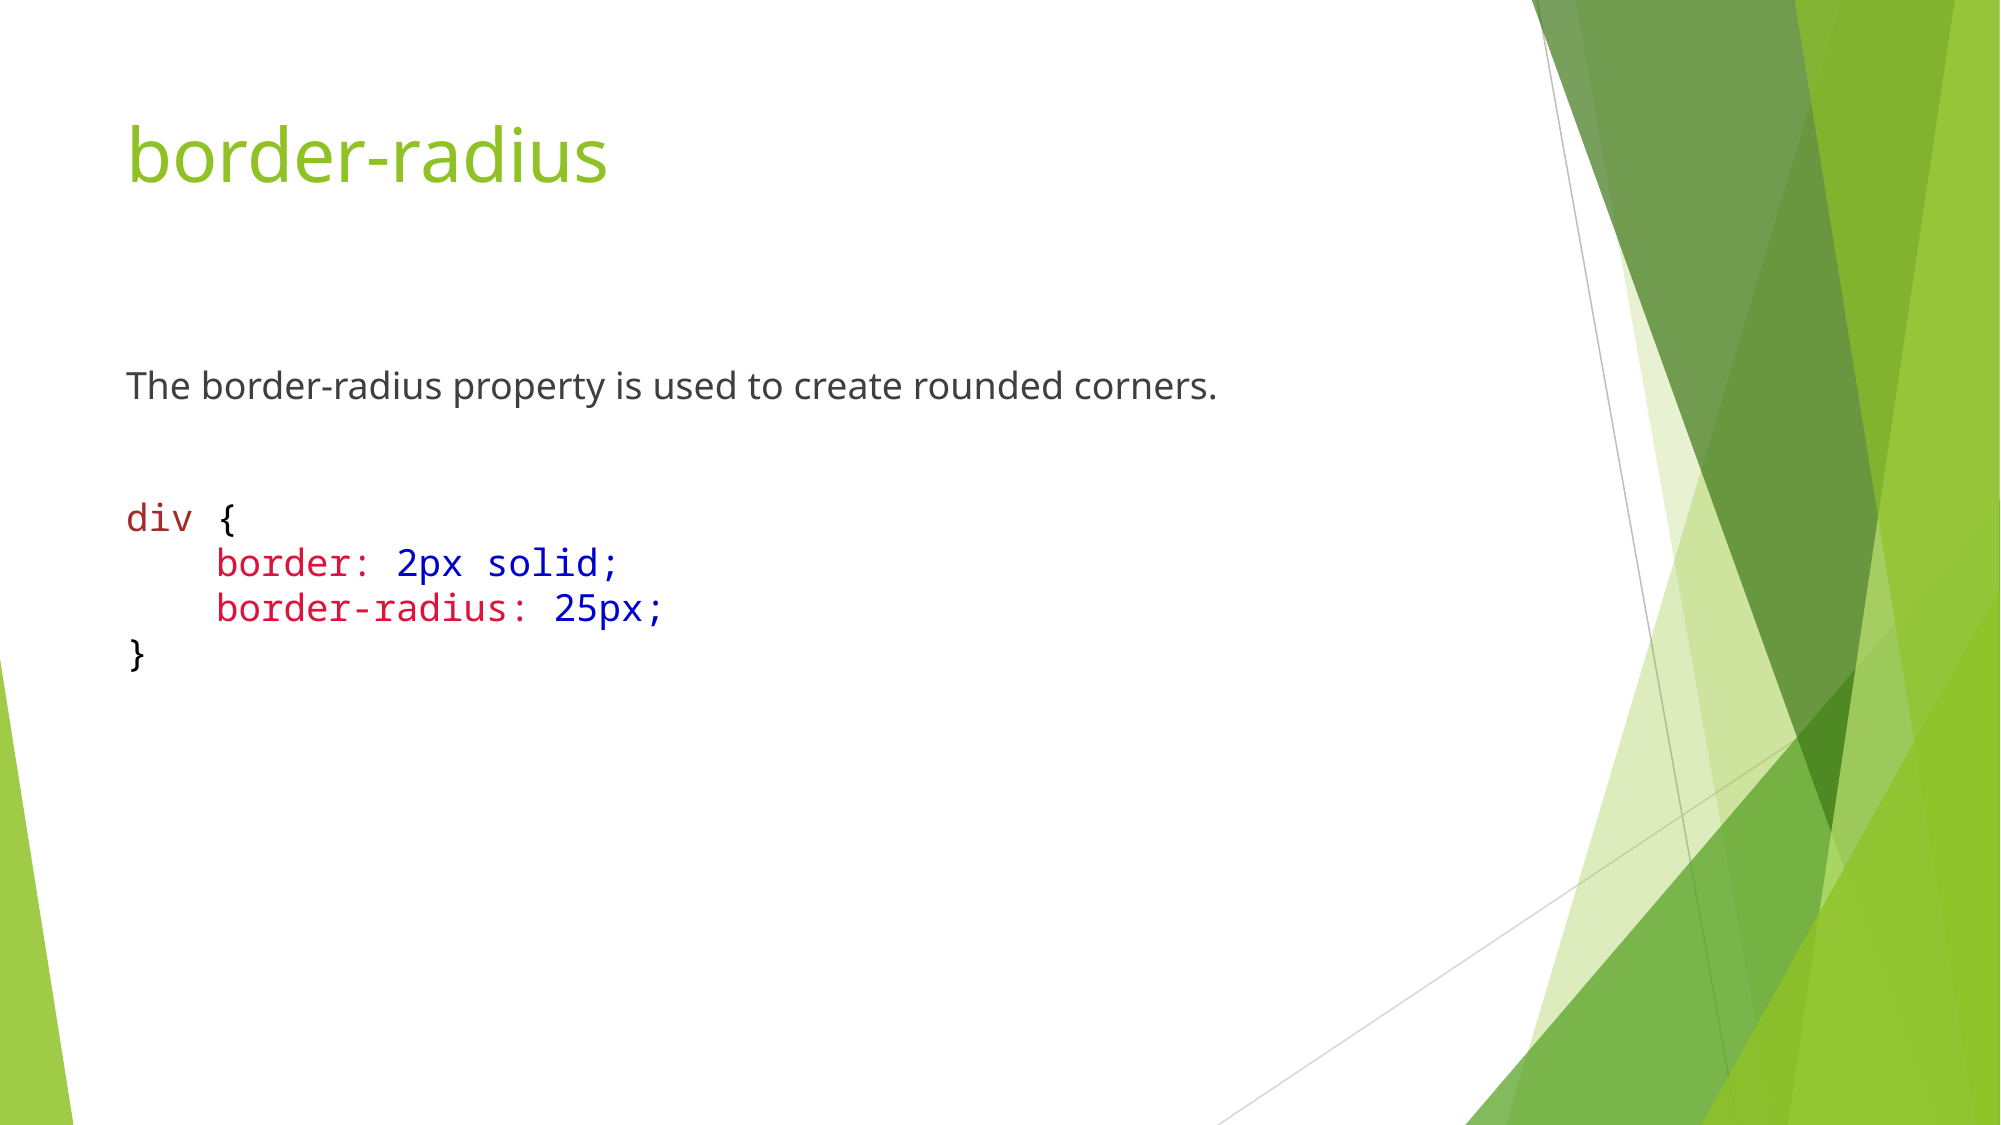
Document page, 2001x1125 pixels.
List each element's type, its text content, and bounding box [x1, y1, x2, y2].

list The border-radius property is used to create rounded corners. div { border: 2px solid; border-radius: 25px; } [111, 354, 1522, 992]
title border-radius [111, 99, 1522, 317]
